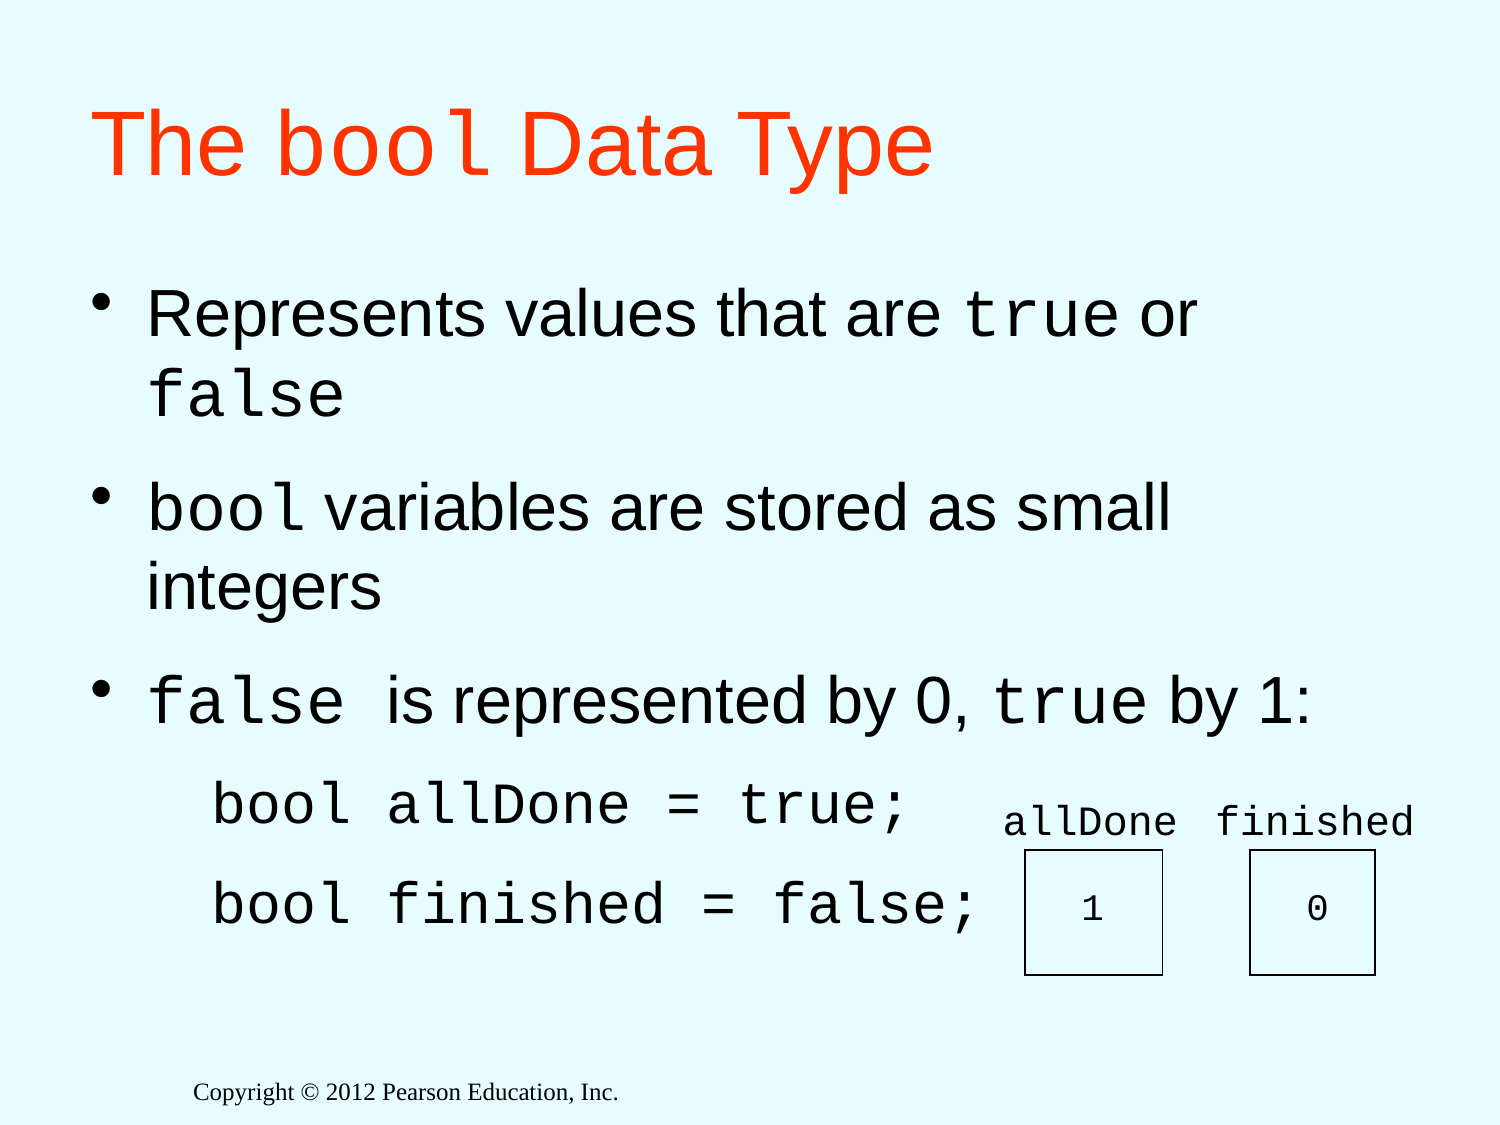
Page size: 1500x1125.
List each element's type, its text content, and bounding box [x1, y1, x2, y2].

list Represents values that are true or false bool variables are stored as small integers false is represented by 0, true by 1: bool allDone = true; bool finished = false; [75, 262, 1425, 1005]
title The bool Data Type [75, 45, 1425, 233]
text_box allDone [987, 799, 1193, 850]
text_box finished [1200, 799, 1430, 850]
text_box [1250, 850, 1375, 975]
text_box 0 [1291, 887, 1344, 934]
text_box [1024, 850, 1163, 975]
text_box 1 [1066, 887, 1119, 934]
